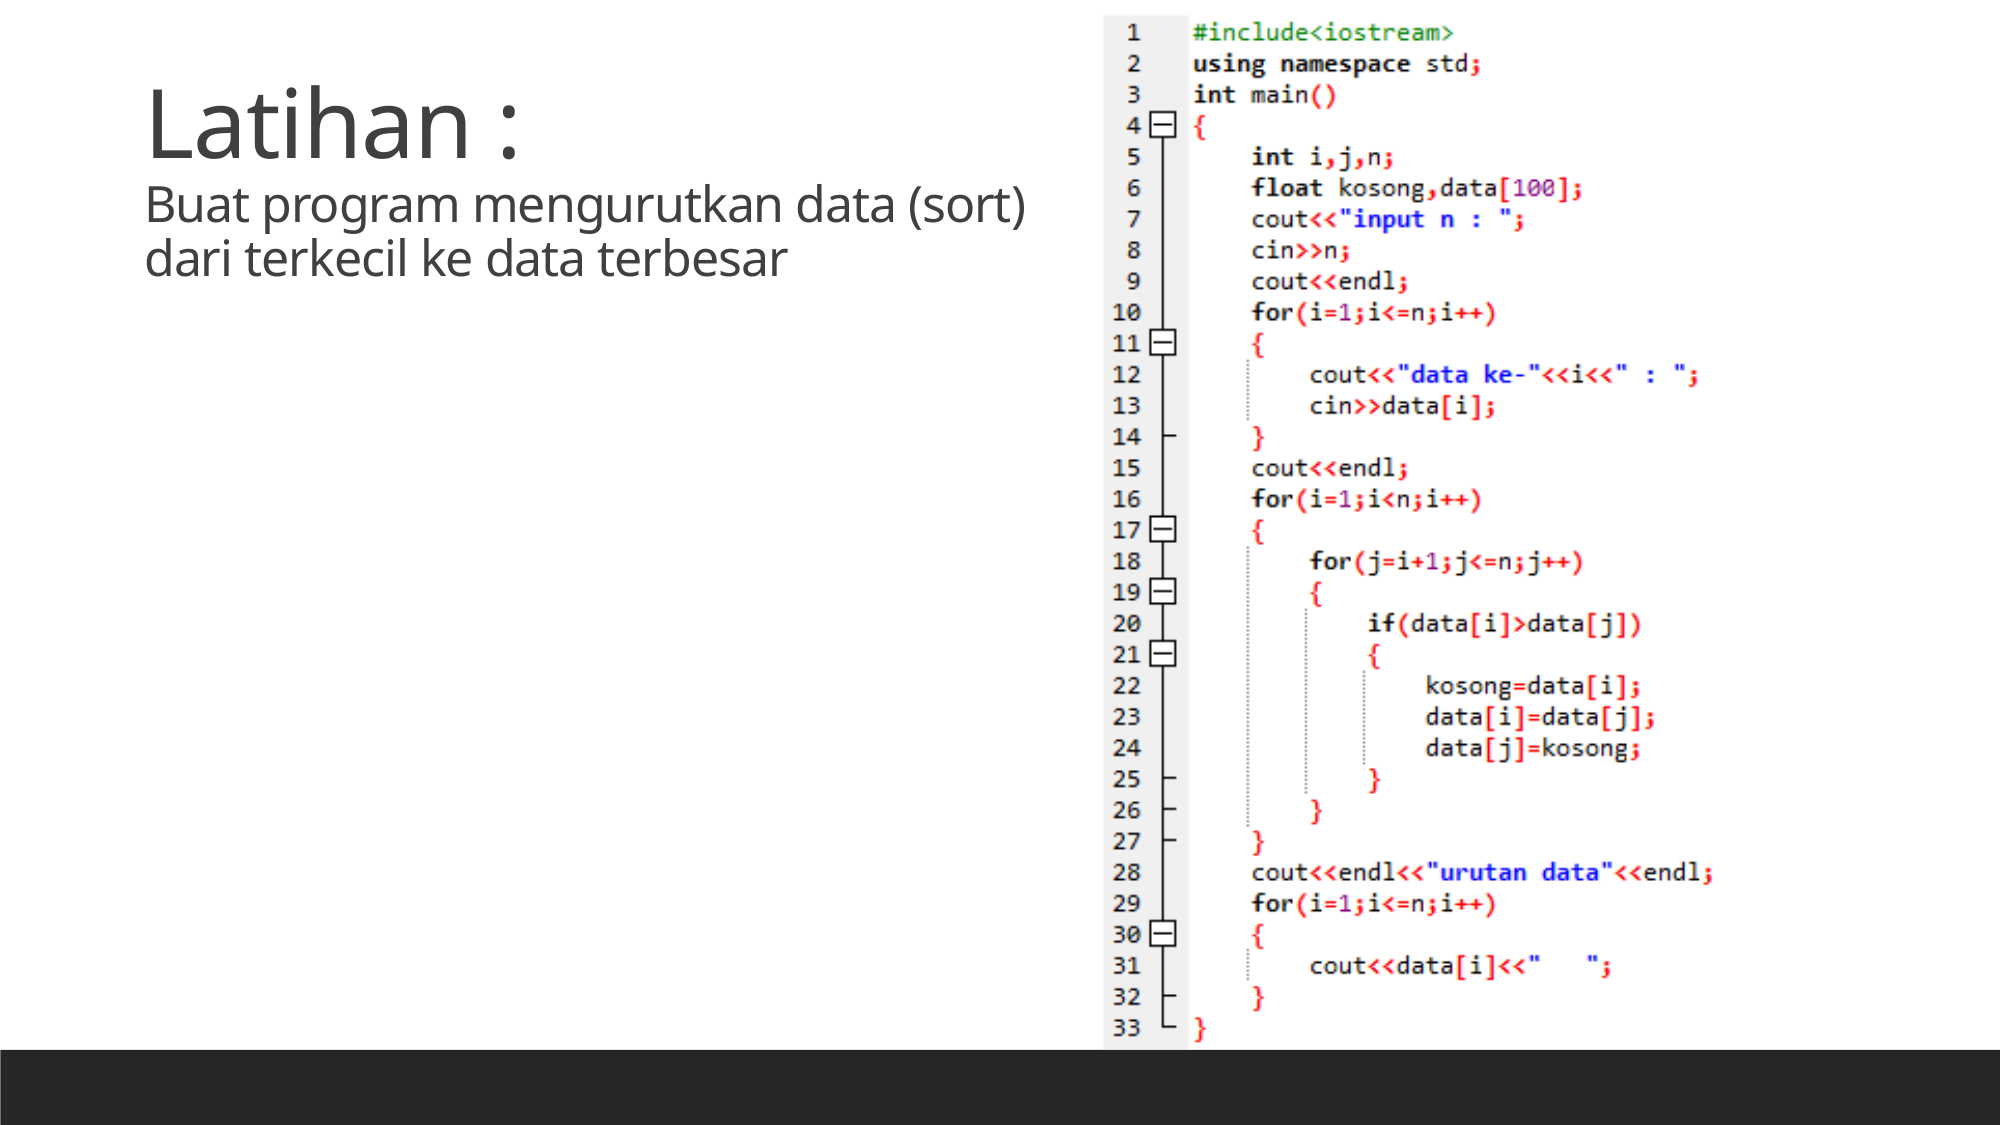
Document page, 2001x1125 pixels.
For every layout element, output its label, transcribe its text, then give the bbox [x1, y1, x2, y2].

picture [1097, 11, 1738, 1050]
text_box Latihan : Buat program mengurutkan data (sort) dari terkecil ke data terbesar [129, 68, 1095, 307]
